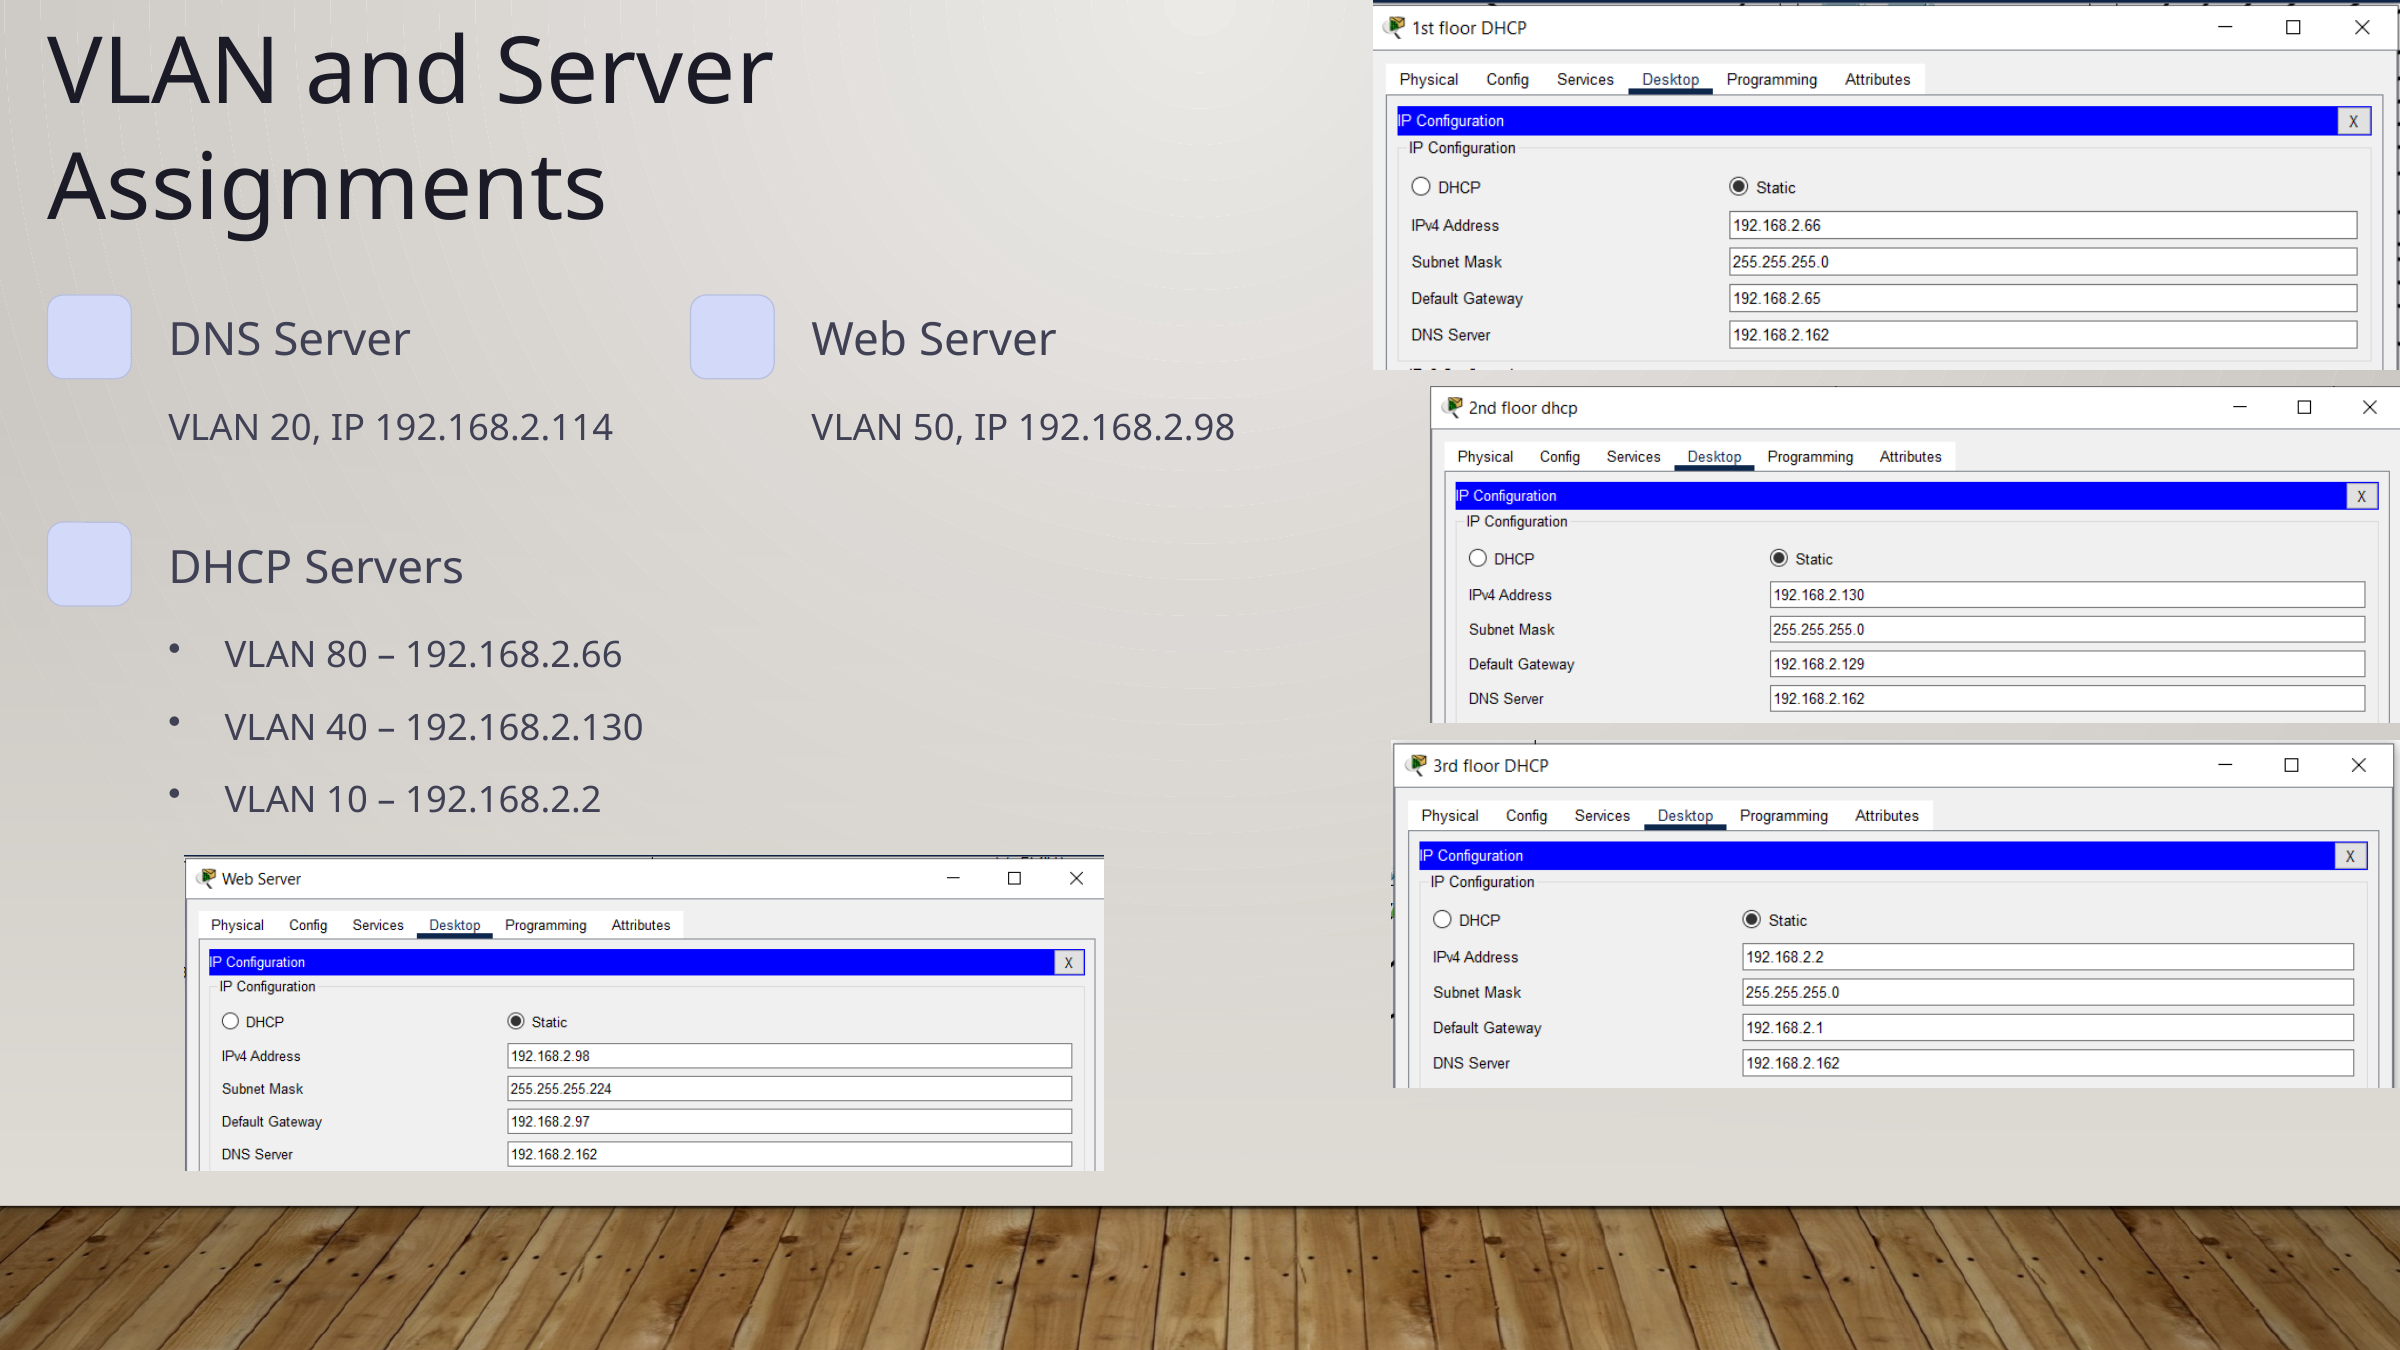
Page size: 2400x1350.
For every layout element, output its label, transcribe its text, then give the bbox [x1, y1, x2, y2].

text_box VLAN 20, IP 192.168.2.114 [168, 388, 644, 448]
text_box [690, 294, 775, 379]
picture [1391, 739, 2400, 1089]
text_box VLAN 10 – 192.168.2.2 [168, 760, 1287, 820]
picture [184, 855, 1104, 1171]
picture [1428, 386, 2400, 723]
text_box DHCP Servers [168, 534, 634, 594]
text_box [47, 294, 132, 379]
text_box VLAN and Server Assignments [47, 6, 1287, 240]
text_box Web Server [811, 307, 1277, 366]
text_box VLAN 50, IP 192.168.2.98 [811, 388, 1287, 448]
picture [1372, 0, 2400, 370]
text_box VLAN 40 – 192.168.2.130 [168, 687, 1287, 748]
picture [0, 1206, 2400, 1350]
text_box [47, 522, 132, 606]
text_box VLAN 80 – 192.168.2.66 [168, 615, 1287, 675]
text_box DNS Server [168, 307, 634, 366]
